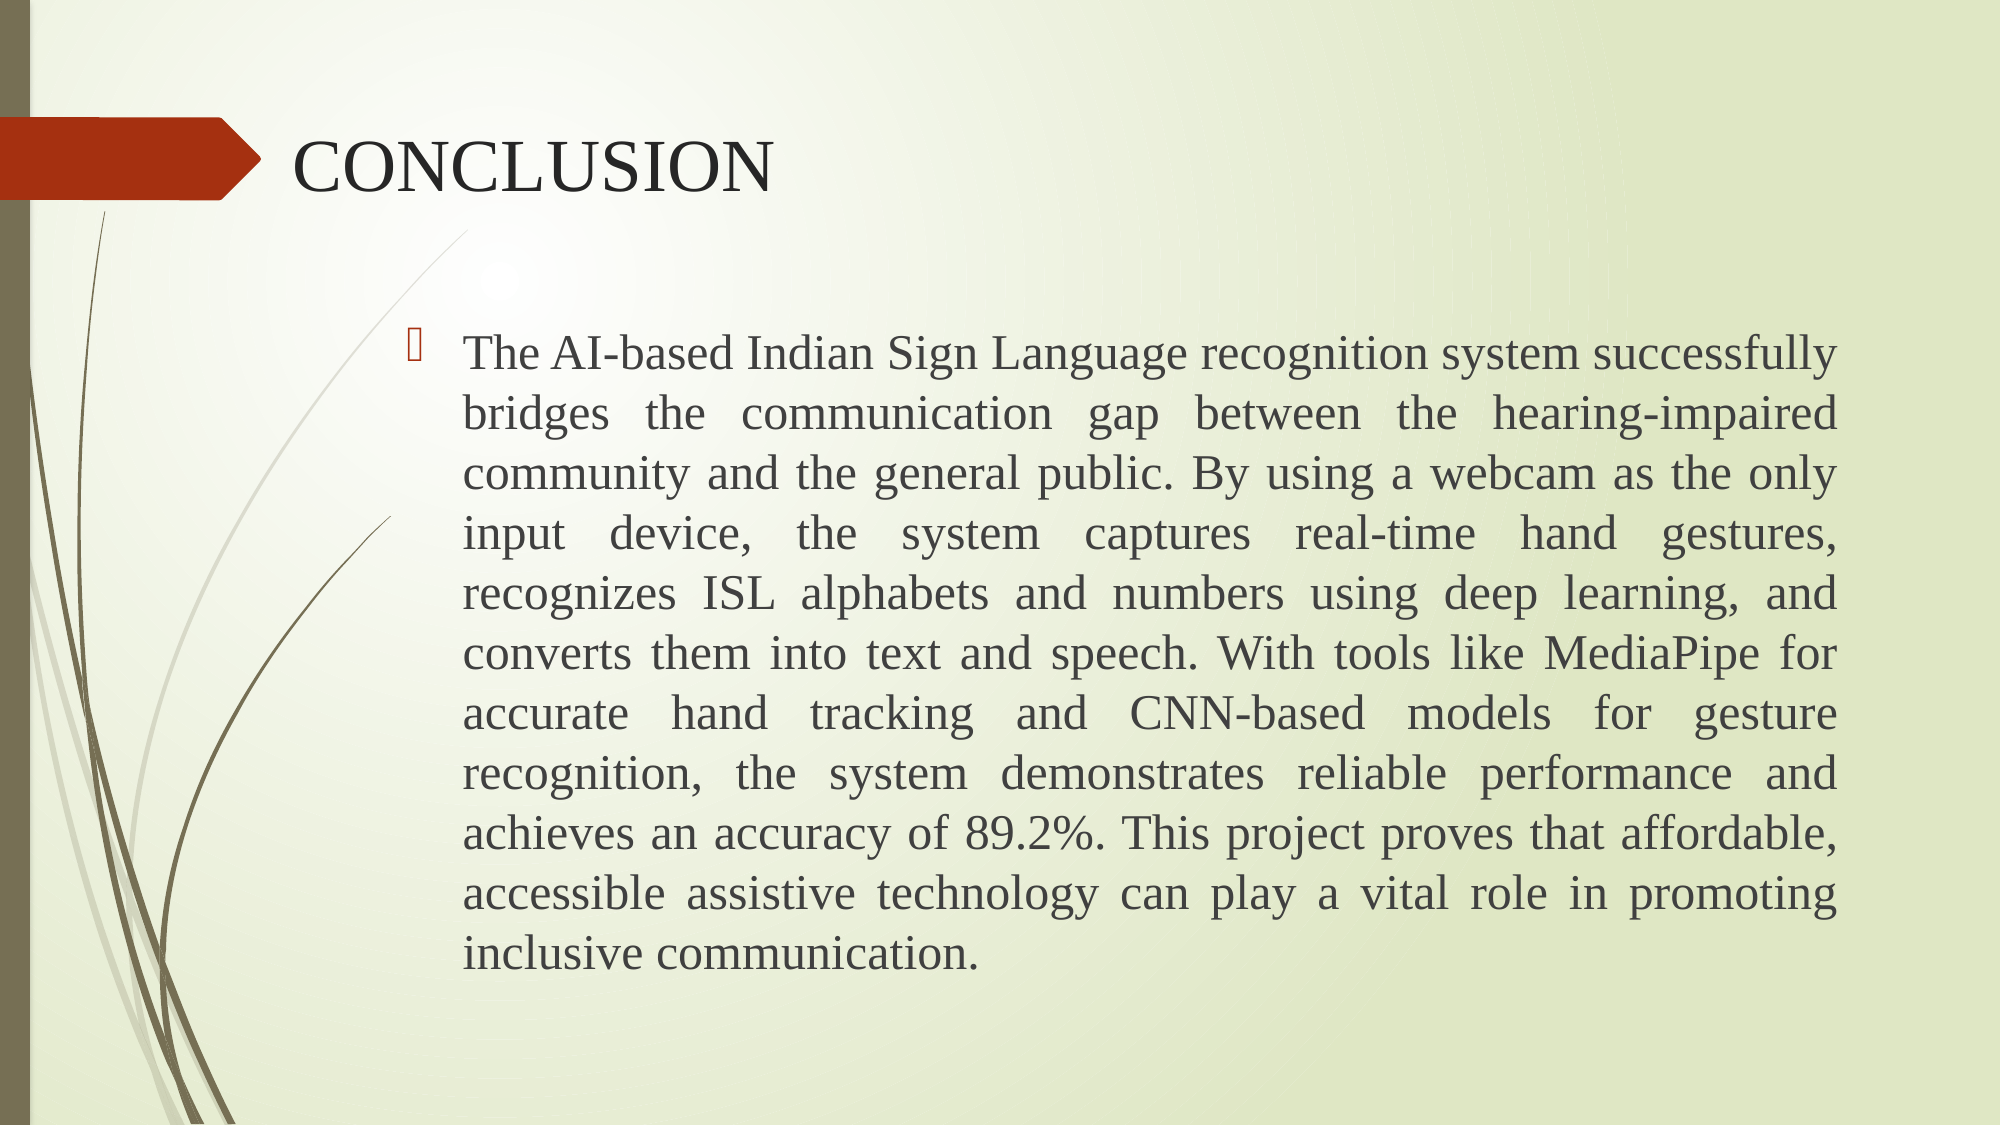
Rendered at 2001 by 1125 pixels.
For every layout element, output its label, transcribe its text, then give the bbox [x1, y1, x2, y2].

title CONCLUSION [277, 108, 1740, 319]
list The AI-based Indian Sign Language recognition system successfully bridges the communication gap between the hearing-impaired community and the general public. By using a webcam as the only input device, the system captures real-time hand gestures, recognizes ISL alphabets and numbers using deep learning, and converts them into text and speech. With tools like MediaPipe for accurate hand tracking and CNN-based models for gesture recognition, the system demonstrates reliable performance and achieves an accuracy of 89.2%. This project proves that affordable, accessible assistive technology can play a vital role in promoting inclusive communication. [391, 312, 1854, 933]
